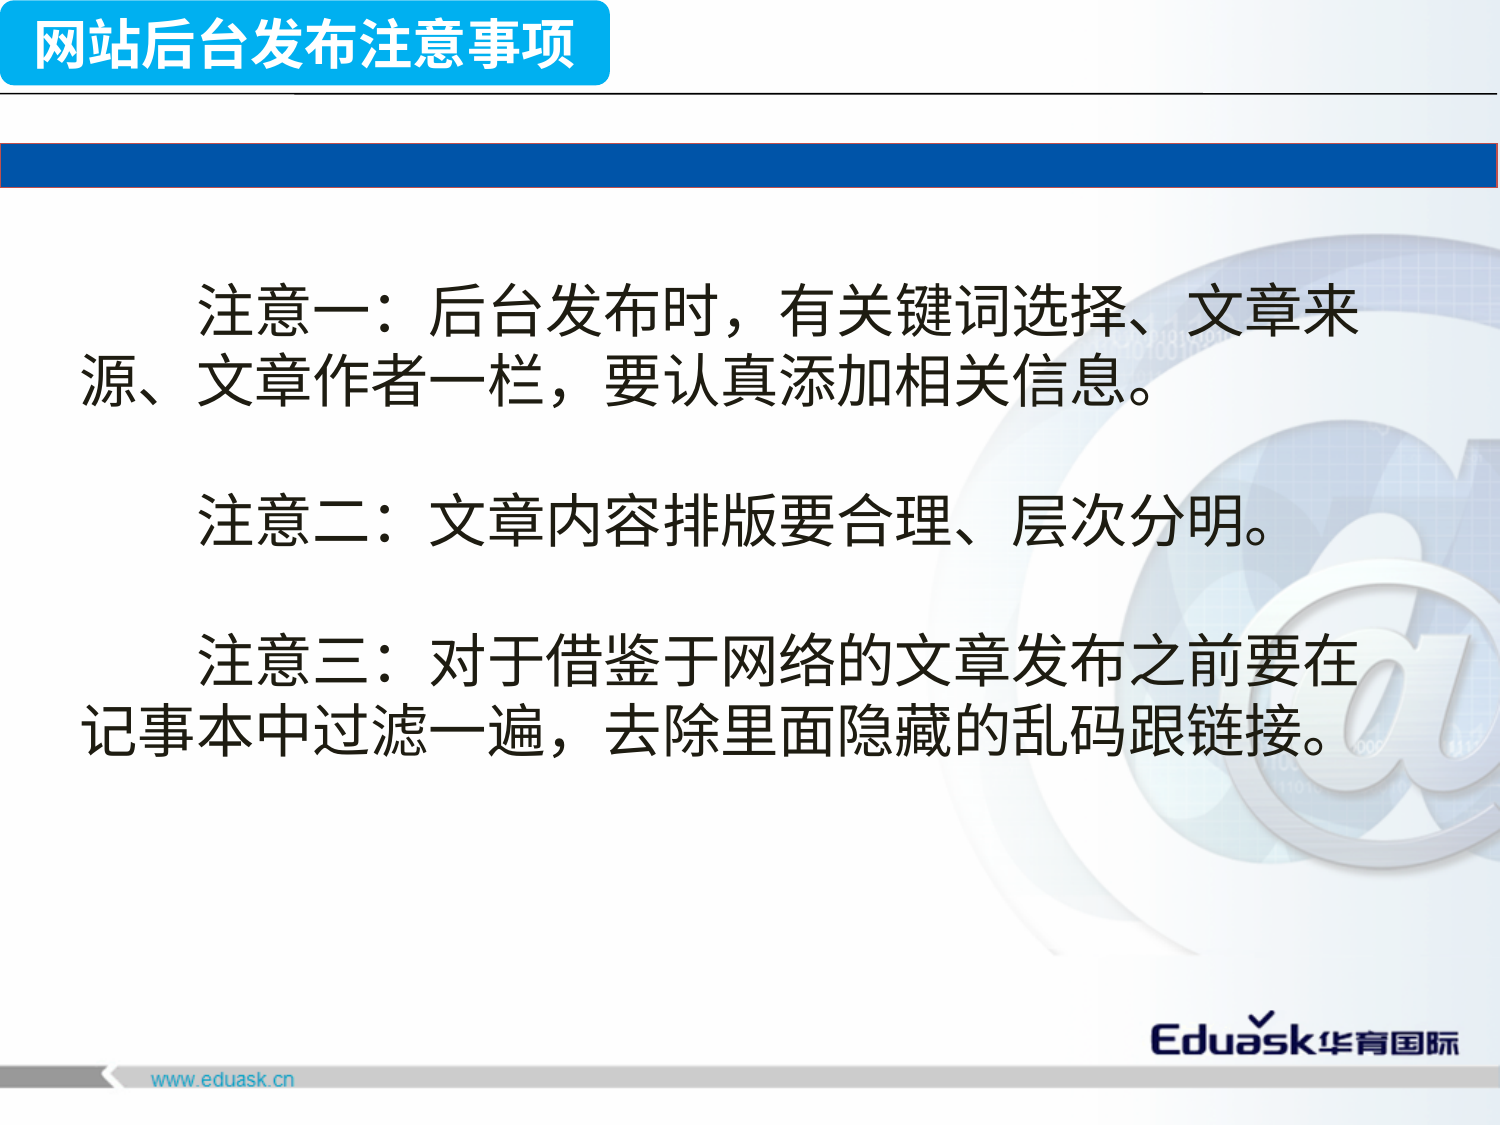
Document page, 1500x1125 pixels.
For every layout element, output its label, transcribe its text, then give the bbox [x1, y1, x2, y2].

text_box 网站后台发布注意事项 [0, 0, 610, 86]
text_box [0, 93, 1498, 188]
picture [0, 0, 9, 8]
text_box 注意一：后台发布时，有关键词选择、文章来源、文章作者一栏，要认真添加相关信息。 注意二：文章内容排版要合理、层次分明。 注意三：对于借鉴于网络的文章发布之前要在记事本中过滤一遍，去除里面隐藏的乱码跟链接。 [64, 267, 1379, 772]
picture [0, 0, 1500, 1125]
